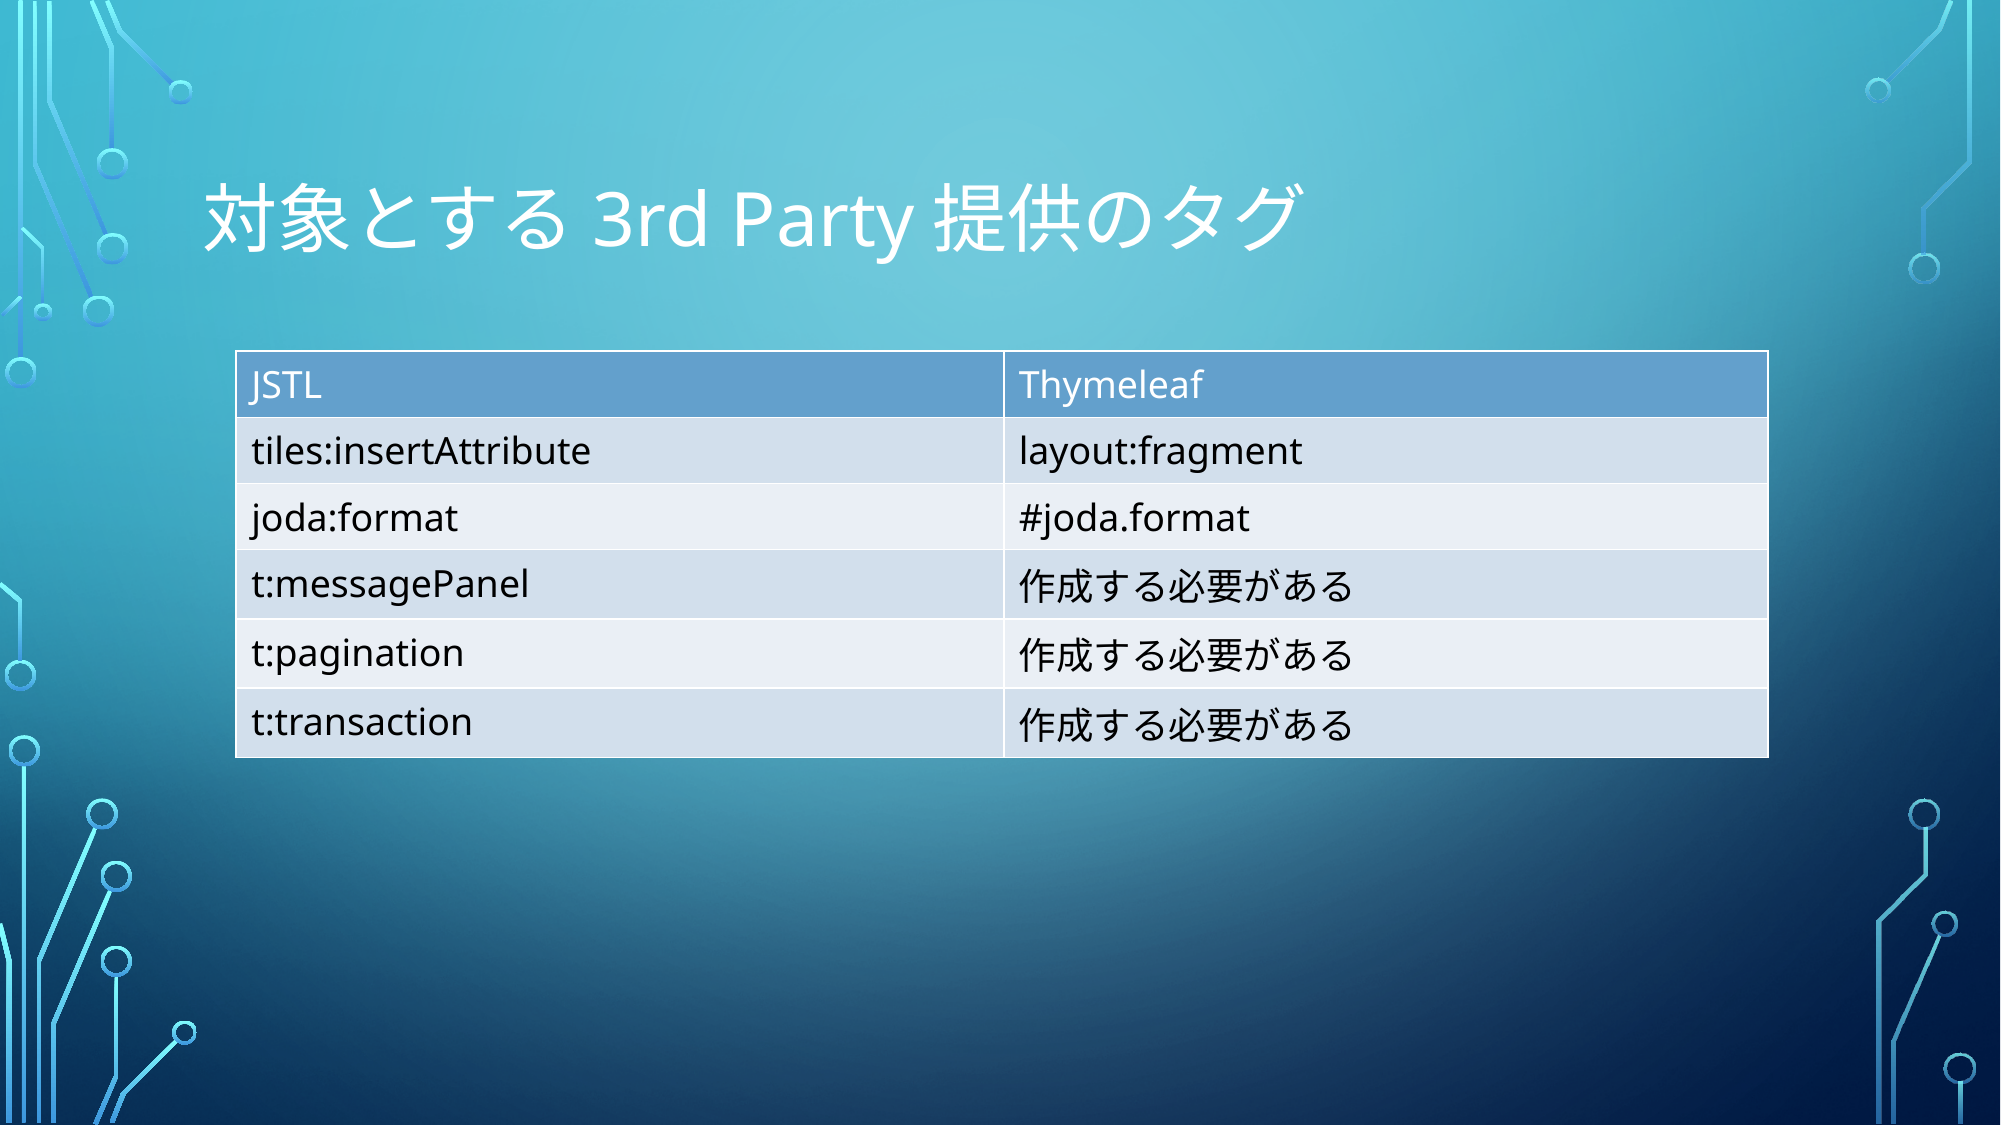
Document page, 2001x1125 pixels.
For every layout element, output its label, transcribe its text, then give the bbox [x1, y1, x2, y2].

table_cell 作成する必要がある [1005, 550, 1767, 618]
table_cell t:transaction [237, 689, 1003, 757]
table_cell layout:fragment [1005, 418, 1767, 483]
table_cell joda:format [237, 484, 1003, 549]
table_cell #joda.format [1005, 484, 1767, 549]
title 対象とする3rd Party提供のタグ [187, 101, 1813, 344]
table_cell t:pagination [237, 620, 1003, 687]
table_cell 作成する必要がある [1005, 620, 1767, 687]
table_cell 作成する必要がある [1005, 689, 1767, 757]
table_cell tiles:insertAttribute [237, 418, 1003, 483]
table_cell t:messagePanel [237, 550, 1003, 618]
list [187, 369, 1813, 950]
table_header Thymeleaf [1005, 352, 1767, 417]
table_header JSTL [237, 352, 1003, 417]
